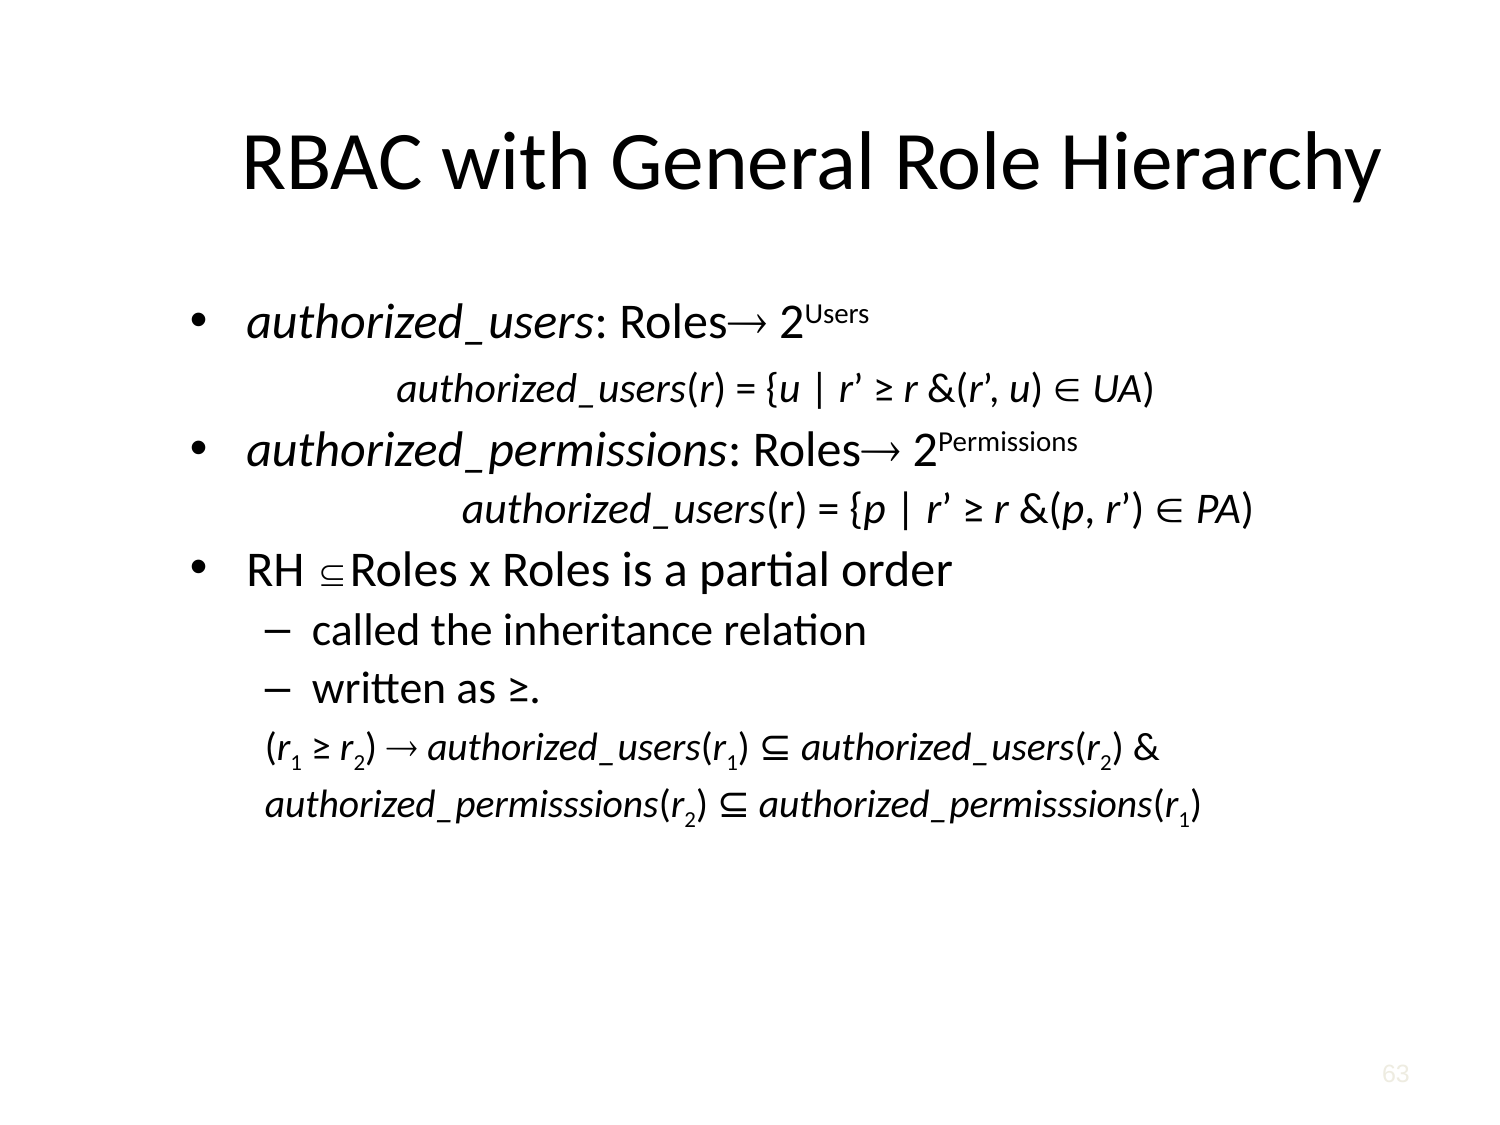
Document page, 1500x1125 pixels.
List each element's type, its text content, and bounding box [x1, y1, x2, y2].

title RBAC with General Role Hierarchy [174, 62, 1450, 250]
slide_number 63 [1074, 1042, 1425, 1103]
list authorized_users: Roles 2Users authorized_users(r) = {u | r’ ≥ r &(r’, u)  UA) authorized_permissions: Roles 2Permissions authorized_users(r) = {p | r’ ≥ r &(p, r’)  PA) RH Roles x Roles is a partial order called the inheritance relation written as ≥. (r1 ≥ r2)  authorized_users(r1) ⊆ authorized_users(r2) & authorized_permisssions(r2) ⊆ authorized_permisssions(r1) [174, 287, 1439, 963]
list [312, 562, 351, 599]
